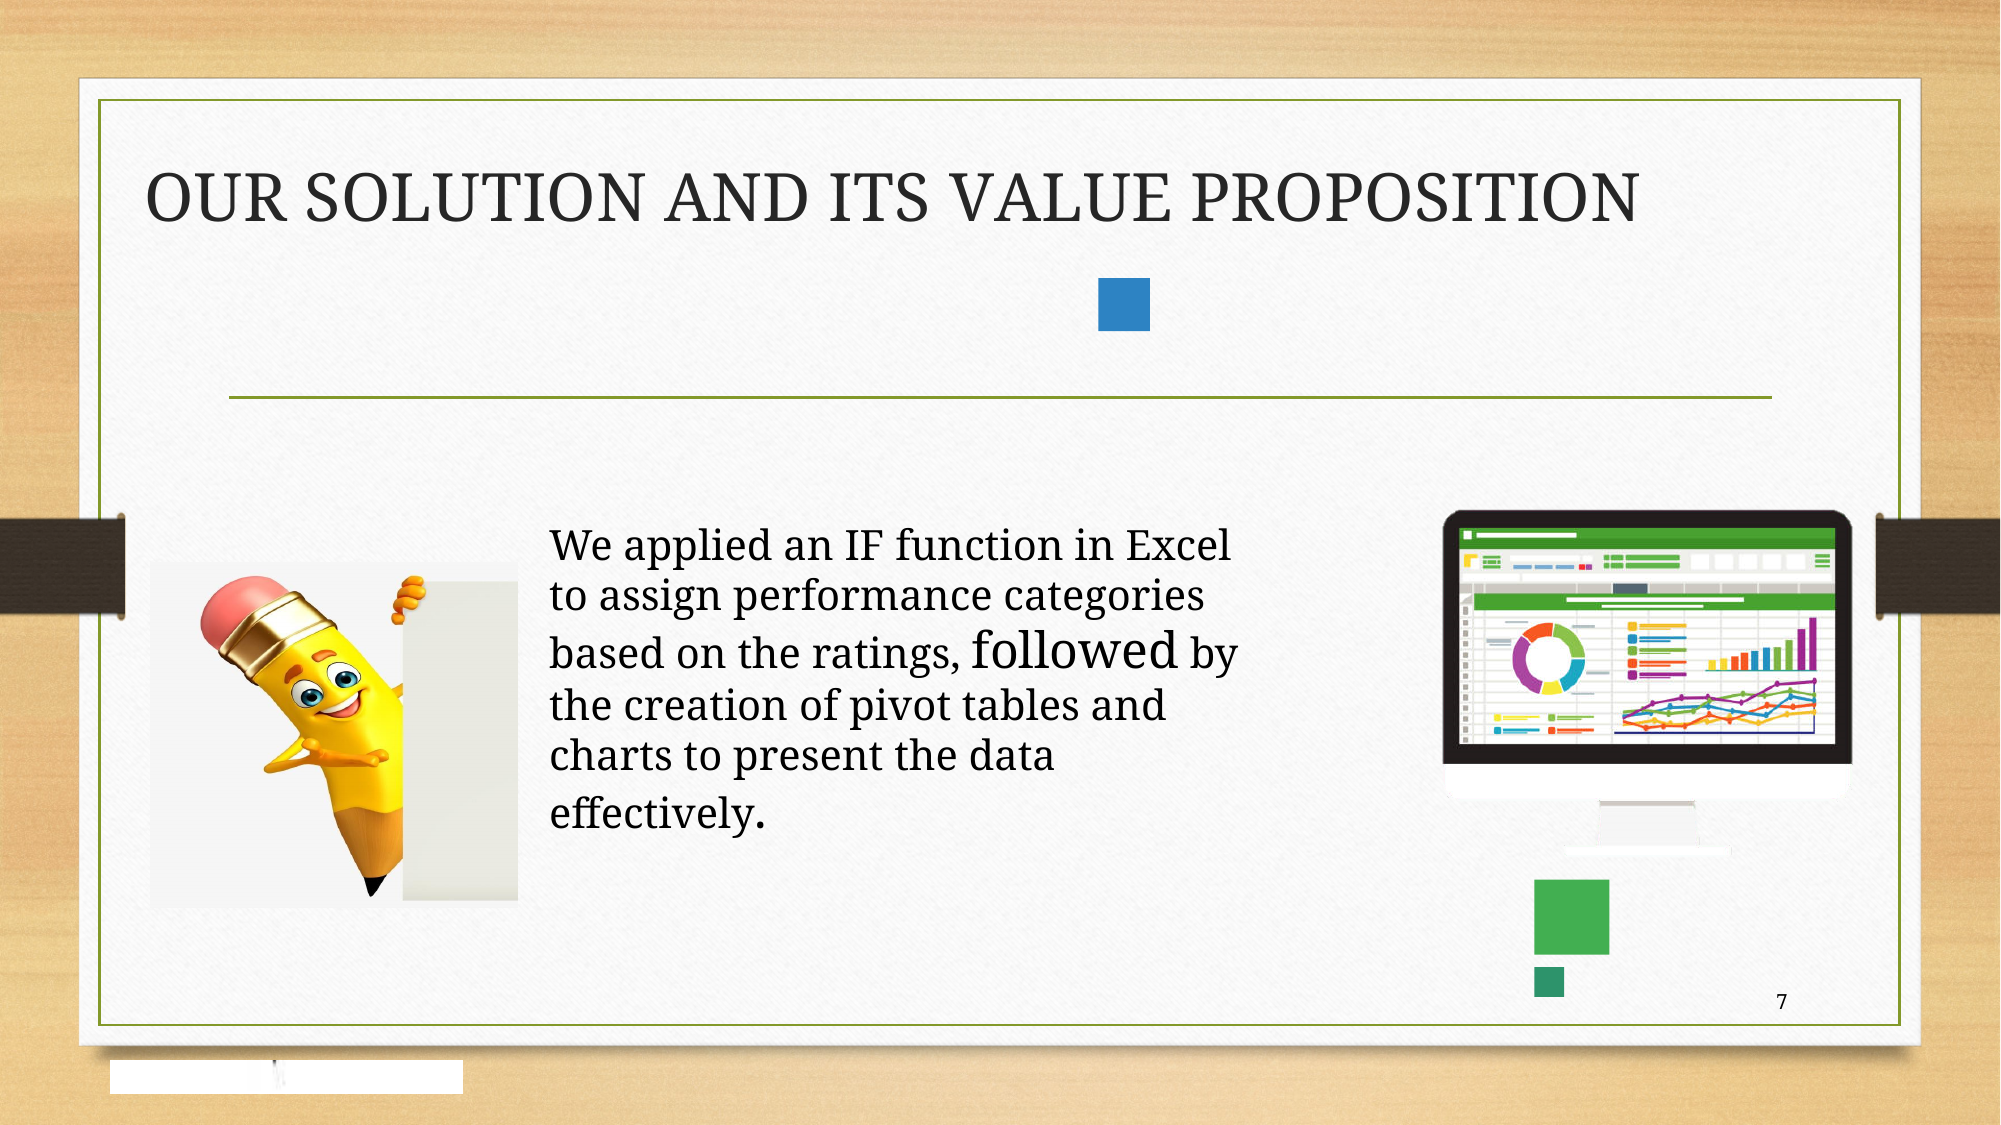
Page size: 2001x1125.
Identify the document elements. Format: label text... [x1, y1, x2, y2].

text_box We applied an IF function in Excel to assign performance categories based on the ratings, followed by the creation of pivot tables and charts to present the data effectively. [534, 511, 1275, 846]
title OUR SOLUTION AND ITS VALUE PROPOSITION [91, 45, 1694, 236]
slide_number 7 [1698, 958, 1788, 1125]
text_box [1534, 967, 1565, 997]
text_box [1098, 278, 1150, 332]
picture [0, 0, 2001, 1125]
